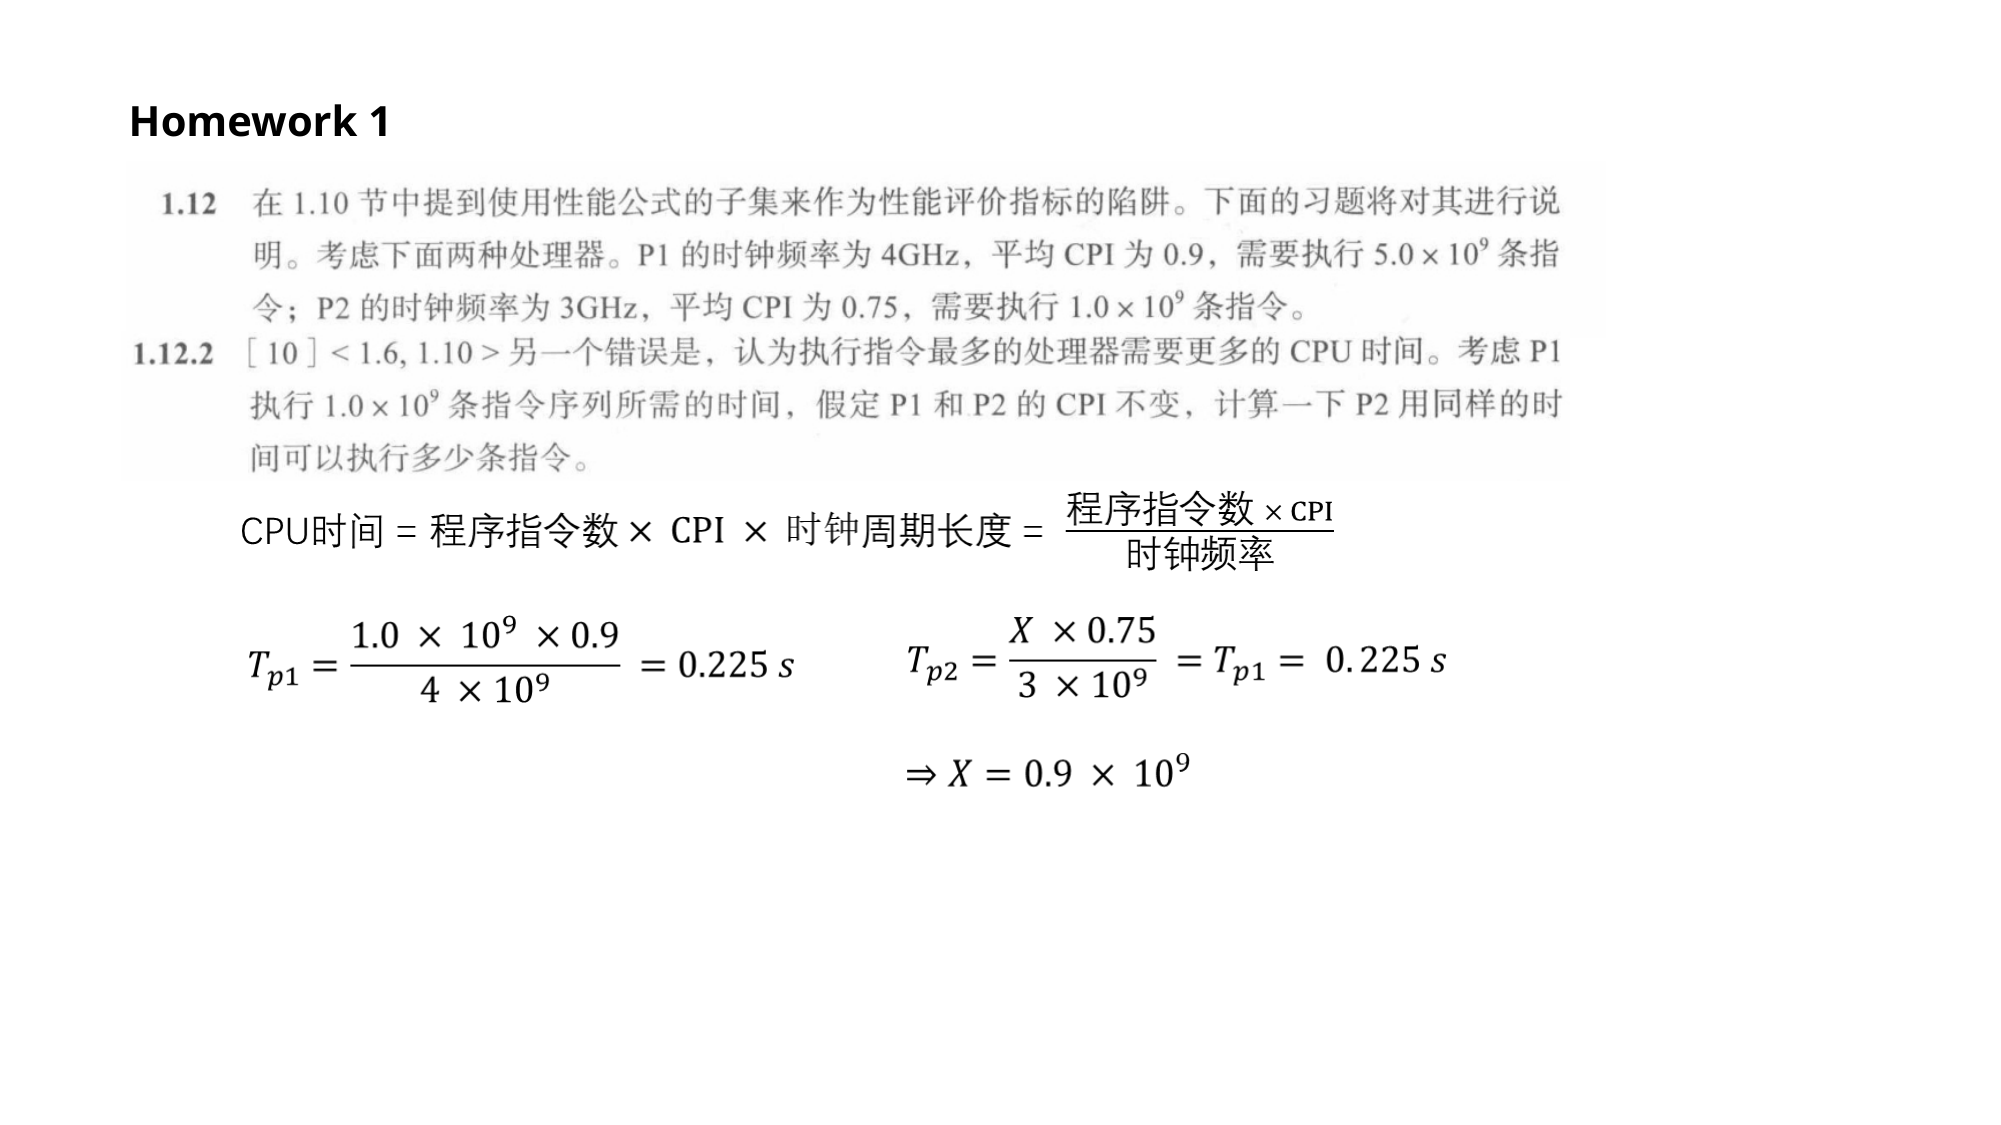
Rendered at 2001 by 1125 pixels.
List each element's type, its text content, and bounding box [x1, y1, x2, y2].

text_box [899, 750, 1198, 797]
text_box Homework 1 [114, 87, 408, 153]
text_box [240, 611, 803, 703]
picture [121, 161, 1606, 481]
text_box [899, 611, 1456, 698]
text_box [240, 485, 1355, 572]
